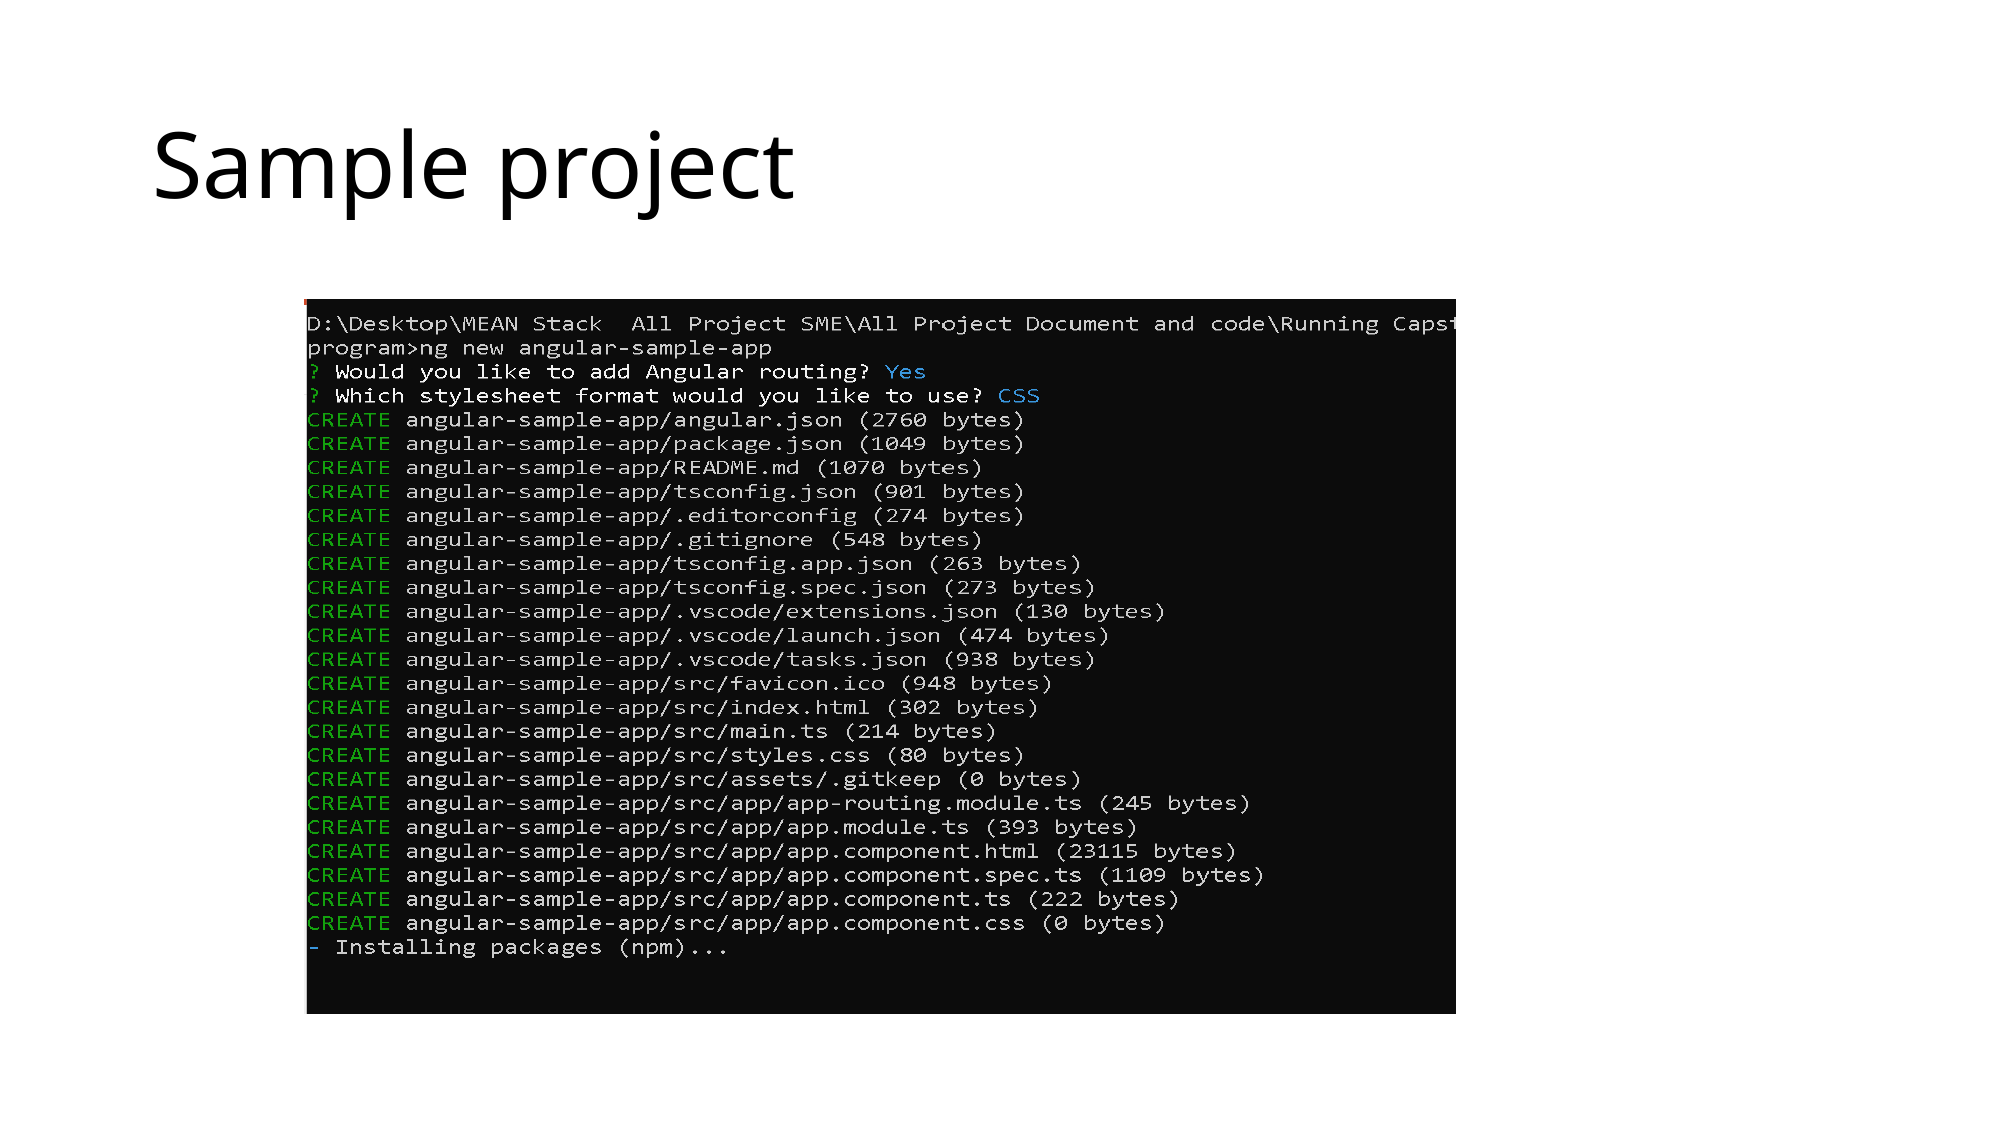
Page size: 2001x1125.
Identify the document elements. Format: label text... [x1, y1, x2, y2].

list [304, 299, 1456, 1014]
title Sample project [137, 59, 1863, 278]
